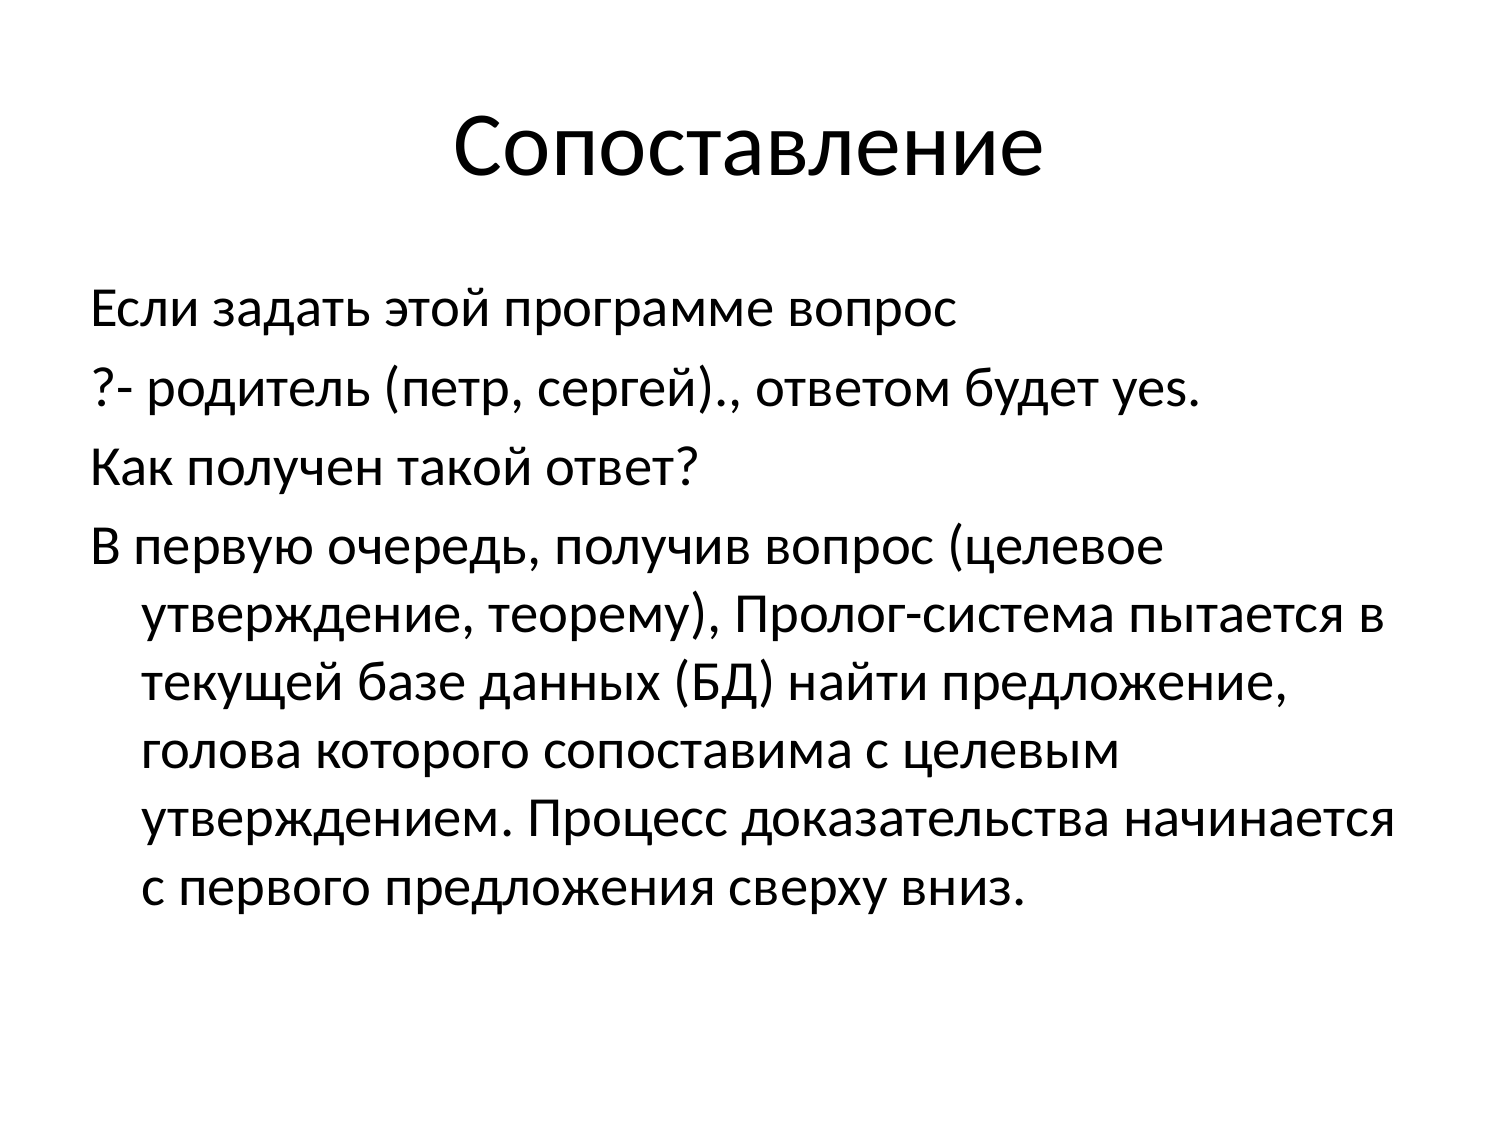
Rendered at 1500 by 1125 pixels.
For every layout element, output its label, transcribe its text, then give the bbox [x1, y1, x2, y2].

list Если задать этой программе вопрос ?- родитель (петр, сергей)., ответом будет yes. Как получен такой ответ? В первую очередь, получив вопрос (целевое утверждение, теорему), Пролог-система пытается в текущей базе данных (БД) найти предложение, голова которого сопоставима с целевым утверждением. Процесс доказательства начинается с первого предложения сверху вниз. [75, 262, 1425, 1005]
title Сопоставление [75, 45, 1425, 233]
